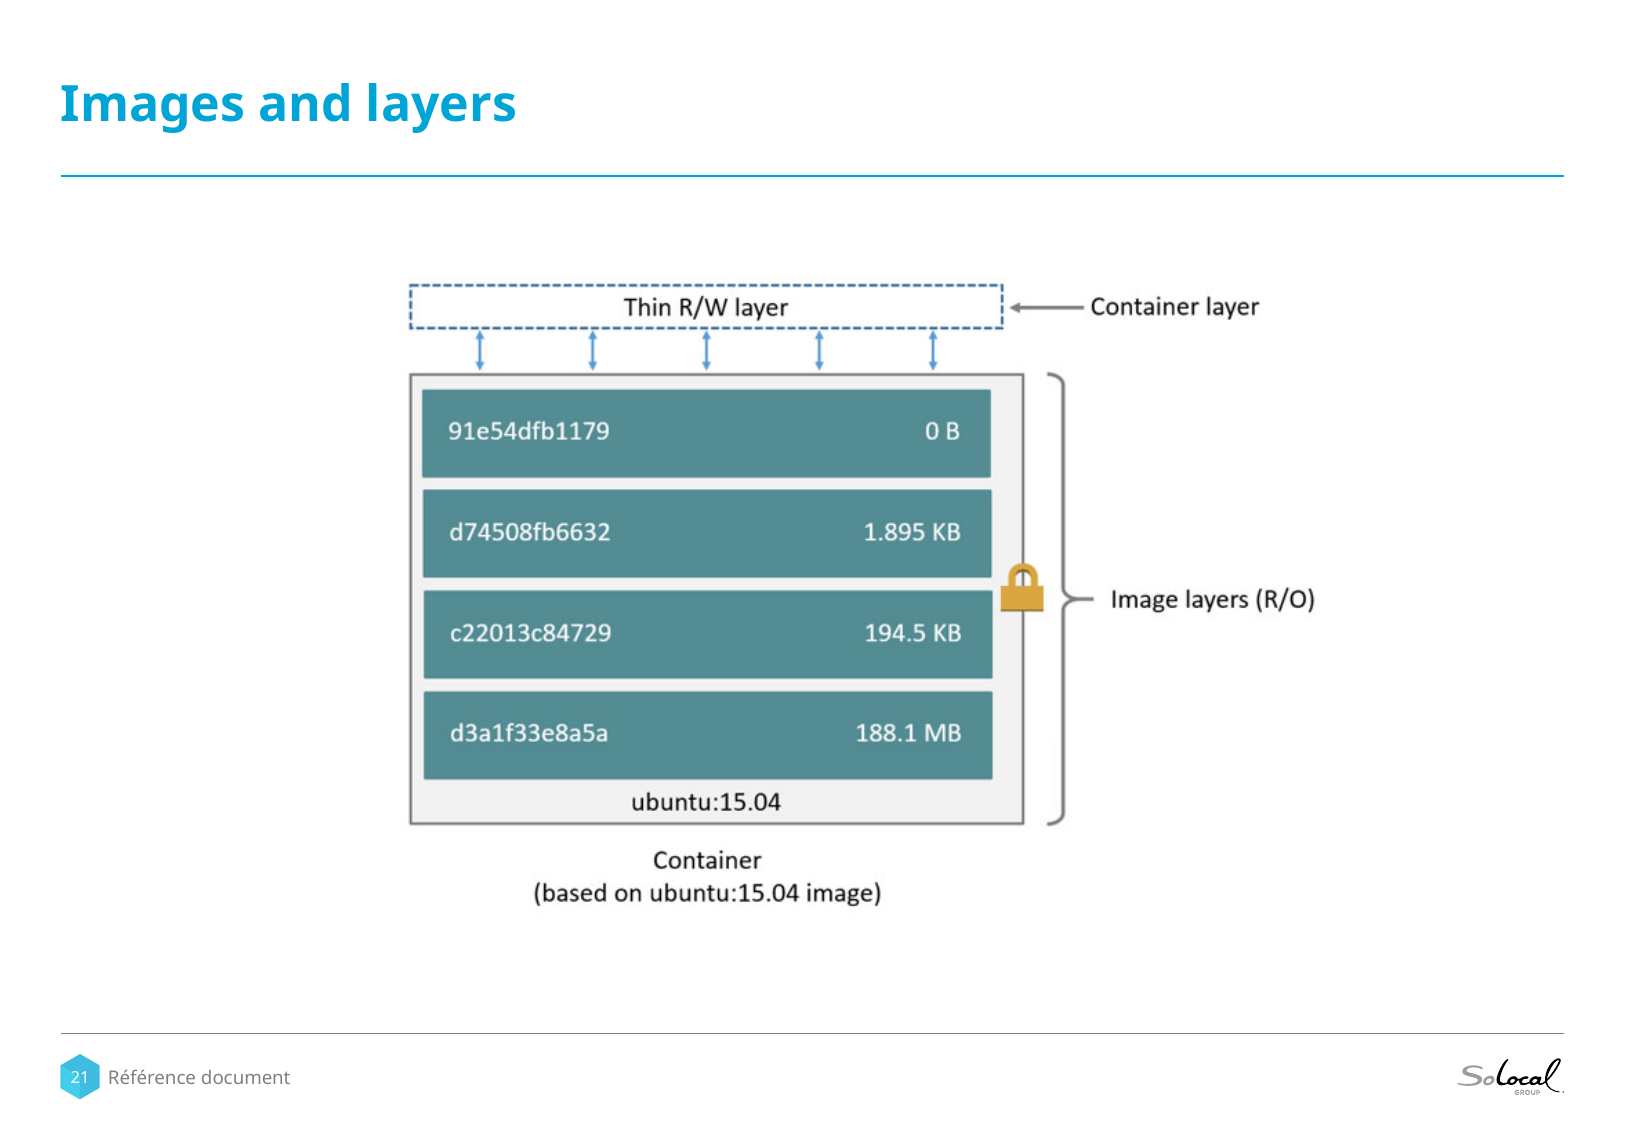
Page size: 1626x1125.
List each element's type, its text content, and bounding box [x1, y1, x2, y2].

title Images and layers [60, 33, 1565, 171]
picture [399, 277, 1331, 924]
